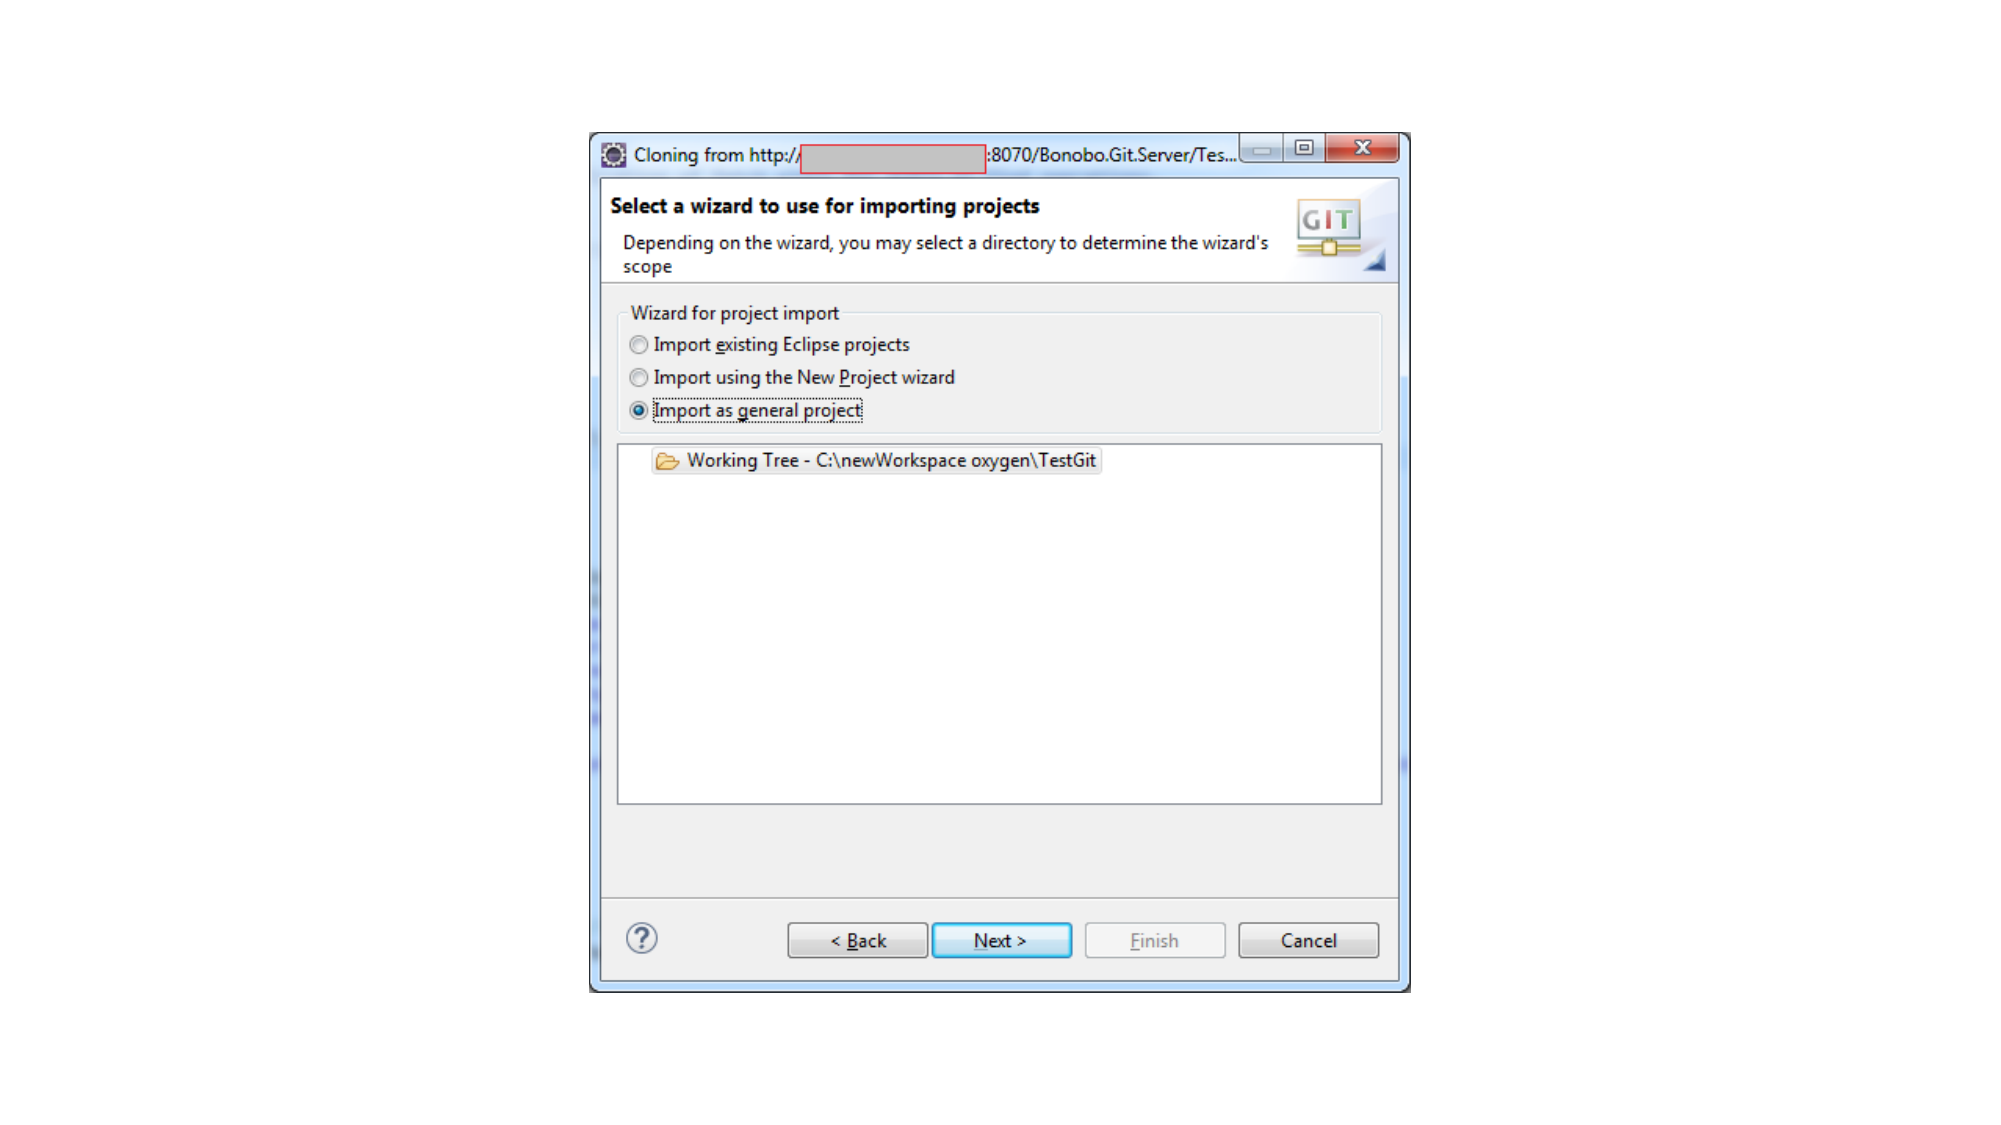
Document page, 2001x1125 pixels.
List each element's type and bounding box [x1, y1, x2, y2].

picture [589, 132, 1411, 993]
